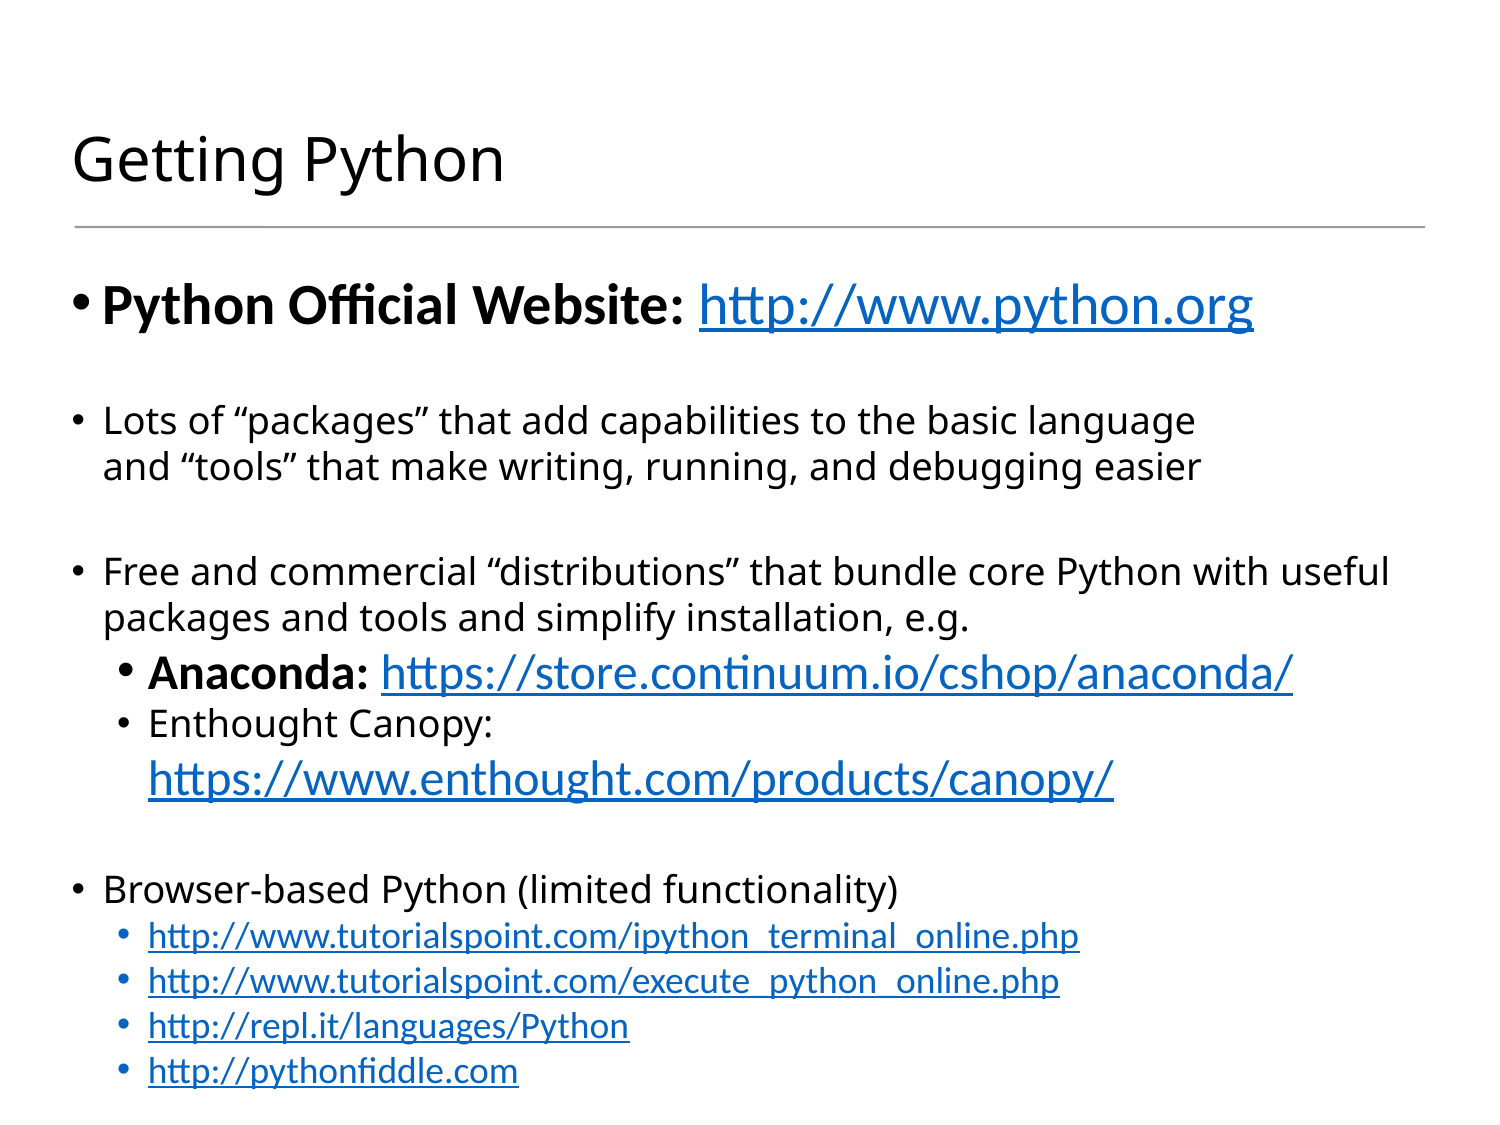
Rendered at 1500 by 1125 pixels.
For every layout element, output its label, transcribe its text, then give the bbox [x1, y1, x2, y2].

title Getting Python [65, 0, 1435, 200]
list Python Official Website: http://www.python.org Lots of “packages” that add capabilities to the basic language and “tools” that make writing, running, and debugging easier Free and commercial “distributions” that bundle core Python with useful packages and tools and simplify installation, e.g. Anaconda: https://store.continuum.io/cshop/anaconda/ Enthought Canopy: https://www.enthought.com/products/canopy/ Browser-based Python (limited functionality) http://www.tutorialspoint.com/ipython_terminal_online.php http://www.tutorialspoint.com/execute_python_online.php http://repl.it/languages/Python http://pythonfiddle.com [65, 260, 1434, 1025]
